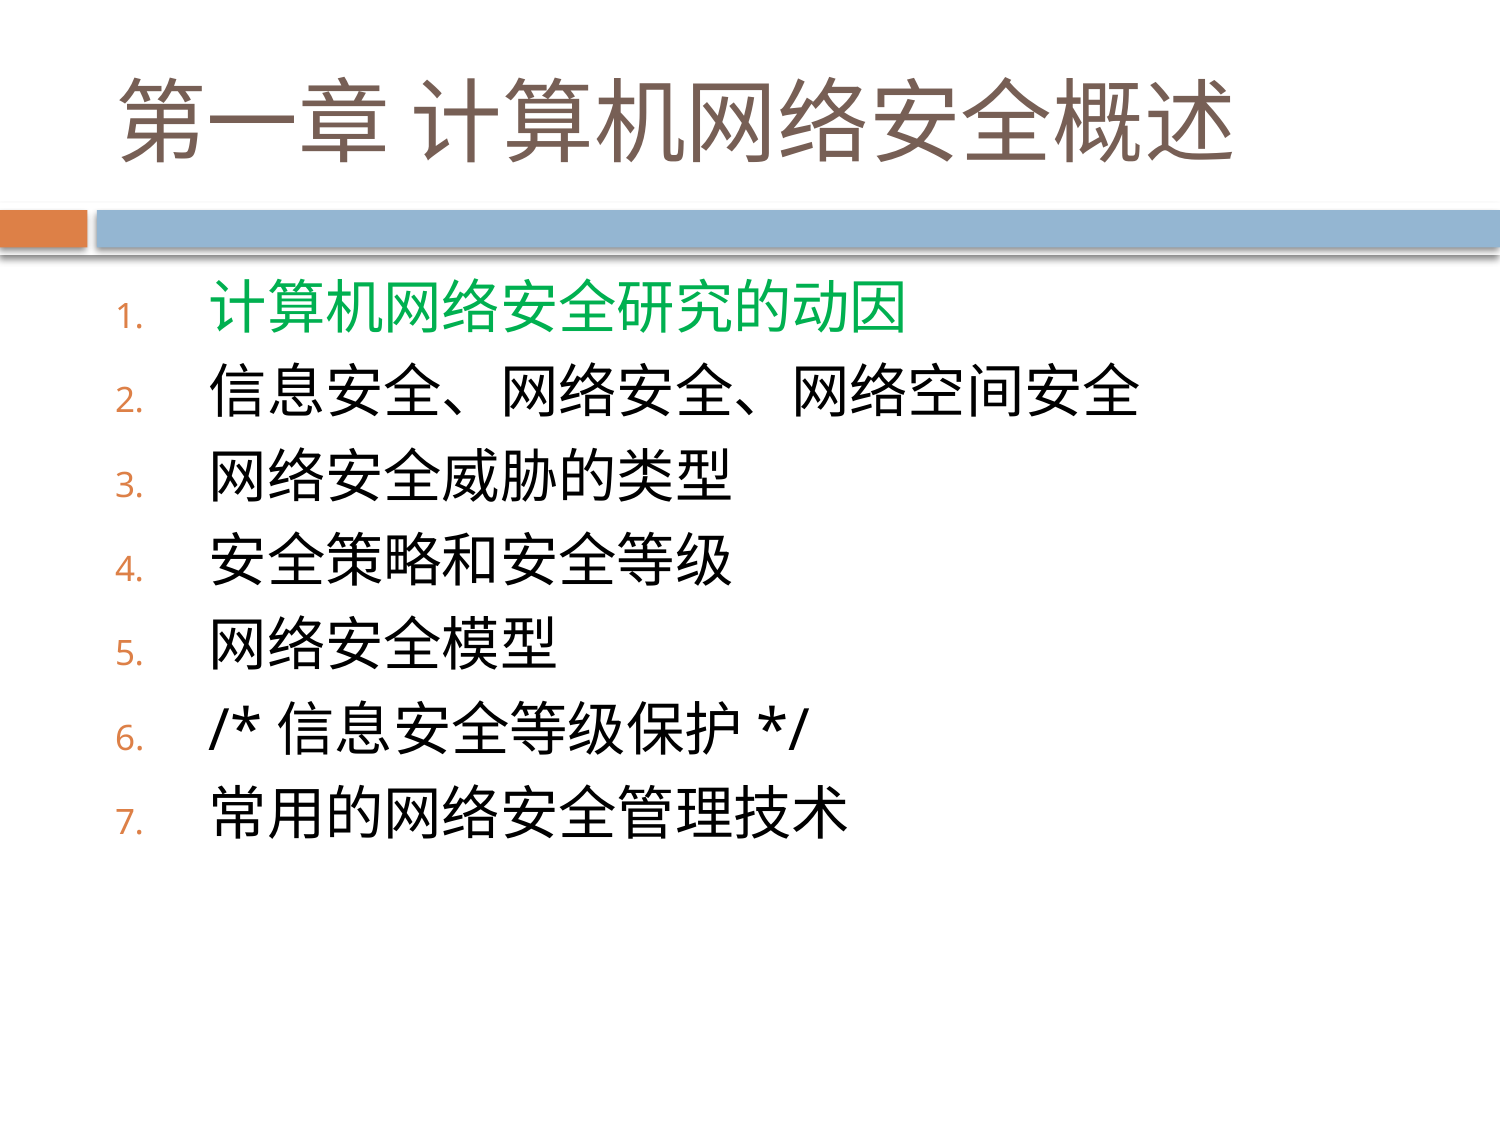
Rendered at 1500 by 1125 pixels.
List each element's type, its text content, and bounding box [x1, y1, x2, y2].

list 计算机网络安全研究的动因 信息安全、网络安全、网络空间安全 网络安全威胁的类型 安全策略和安全等级 网络安全模型 /*信息安全等级保护*/ 常用的网络安全管理技术 [100, 262, 1438, 1000]
title 第一章 计算机网络安全概述 [100, 37, 1438, 200]
